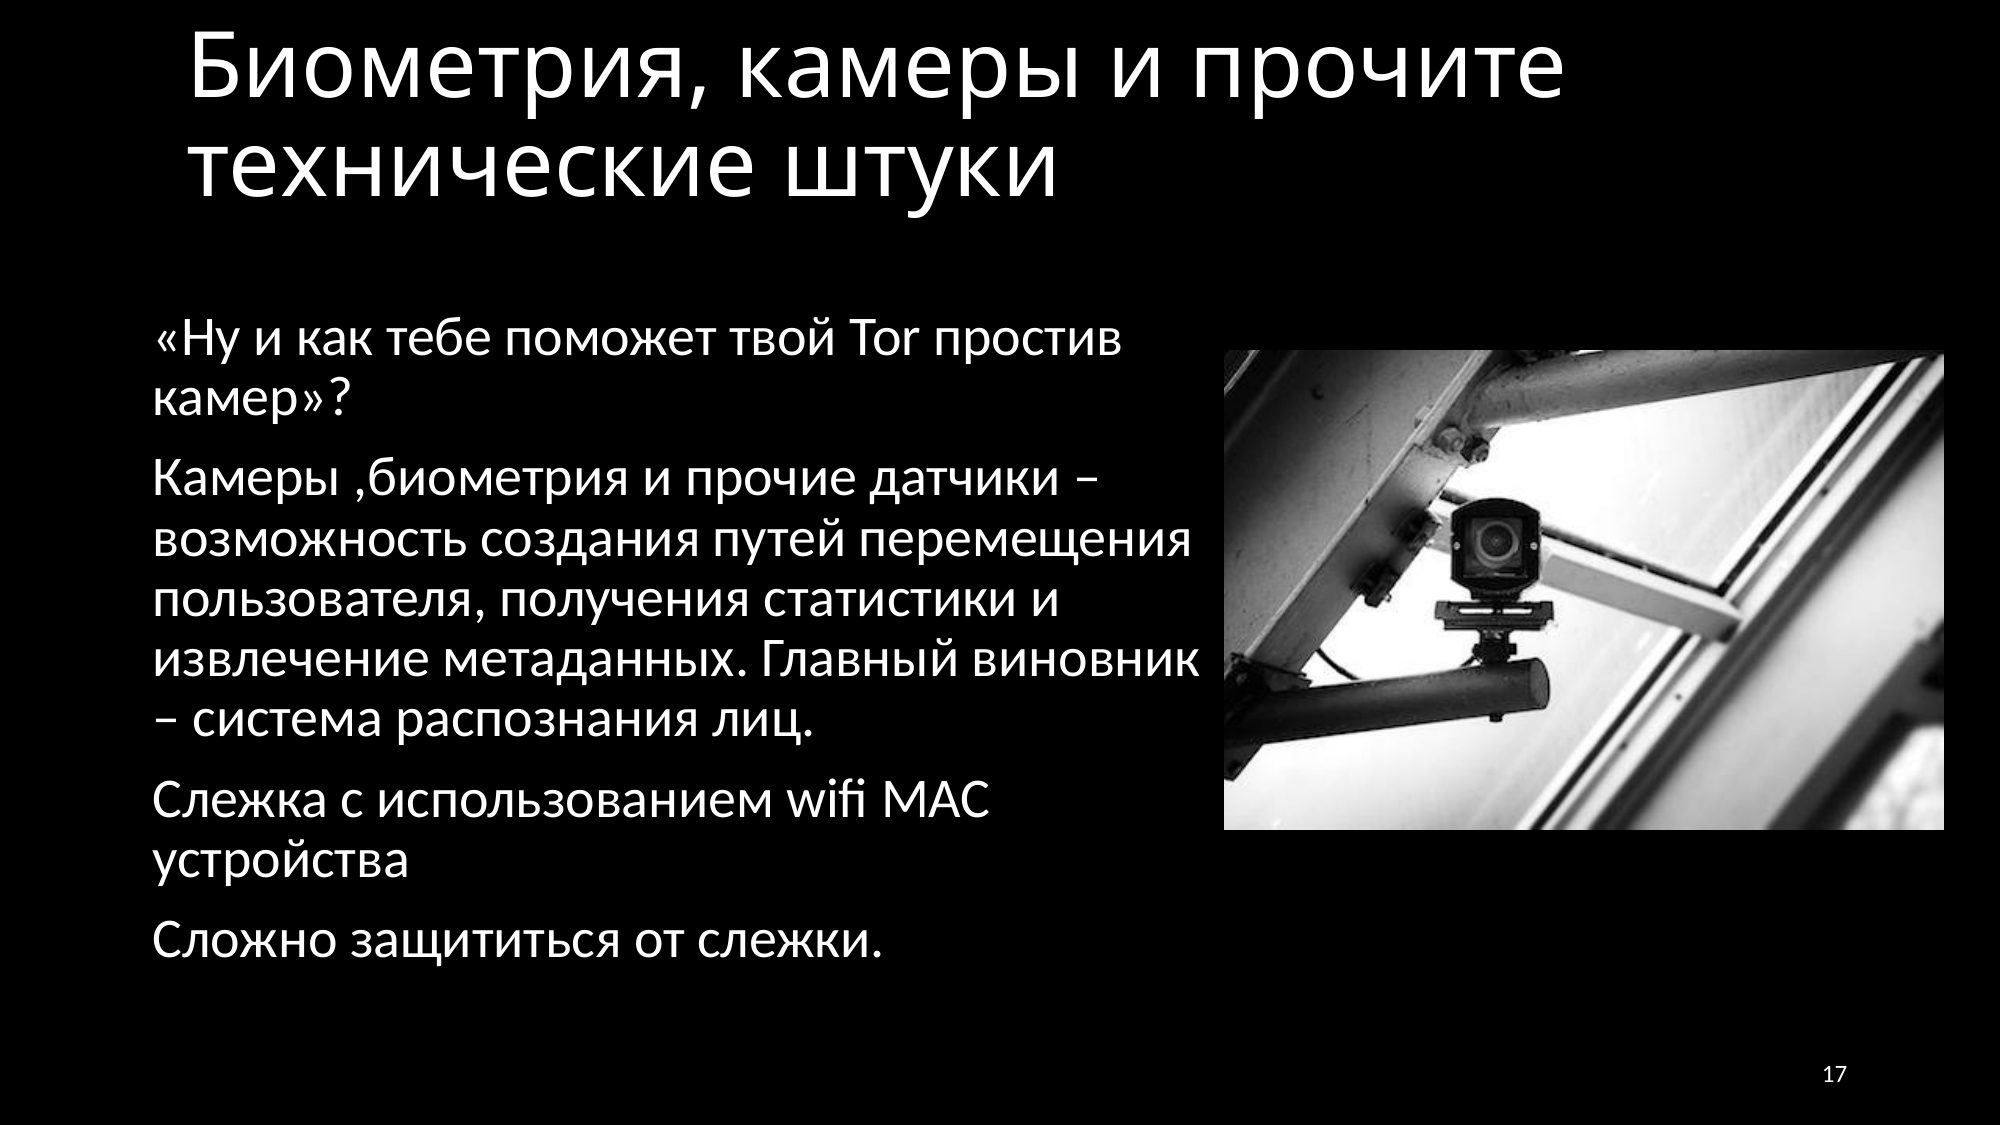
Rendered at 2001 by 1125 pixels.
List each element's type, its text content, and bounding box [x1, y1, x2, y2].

title Биометрия, камеры и прочите технические штуки [171, 8, 1897, 227]
picture [1224, 350, 1944, 830]
slide_number 17 [1412, 1042, 1863, 1103]
list «Ну и как тебе поможет твой Tor простив камер»? Камеры ,биометрия и прочие датчики – возможность создания путей перемещения пользователя, получения статистики и извлечение метаданных. Главный виновник – система распознания лиц. Слежка с использованием wifi MAC устройства Сложно защититься от слежки. [137, 299, 1225, 1014]
